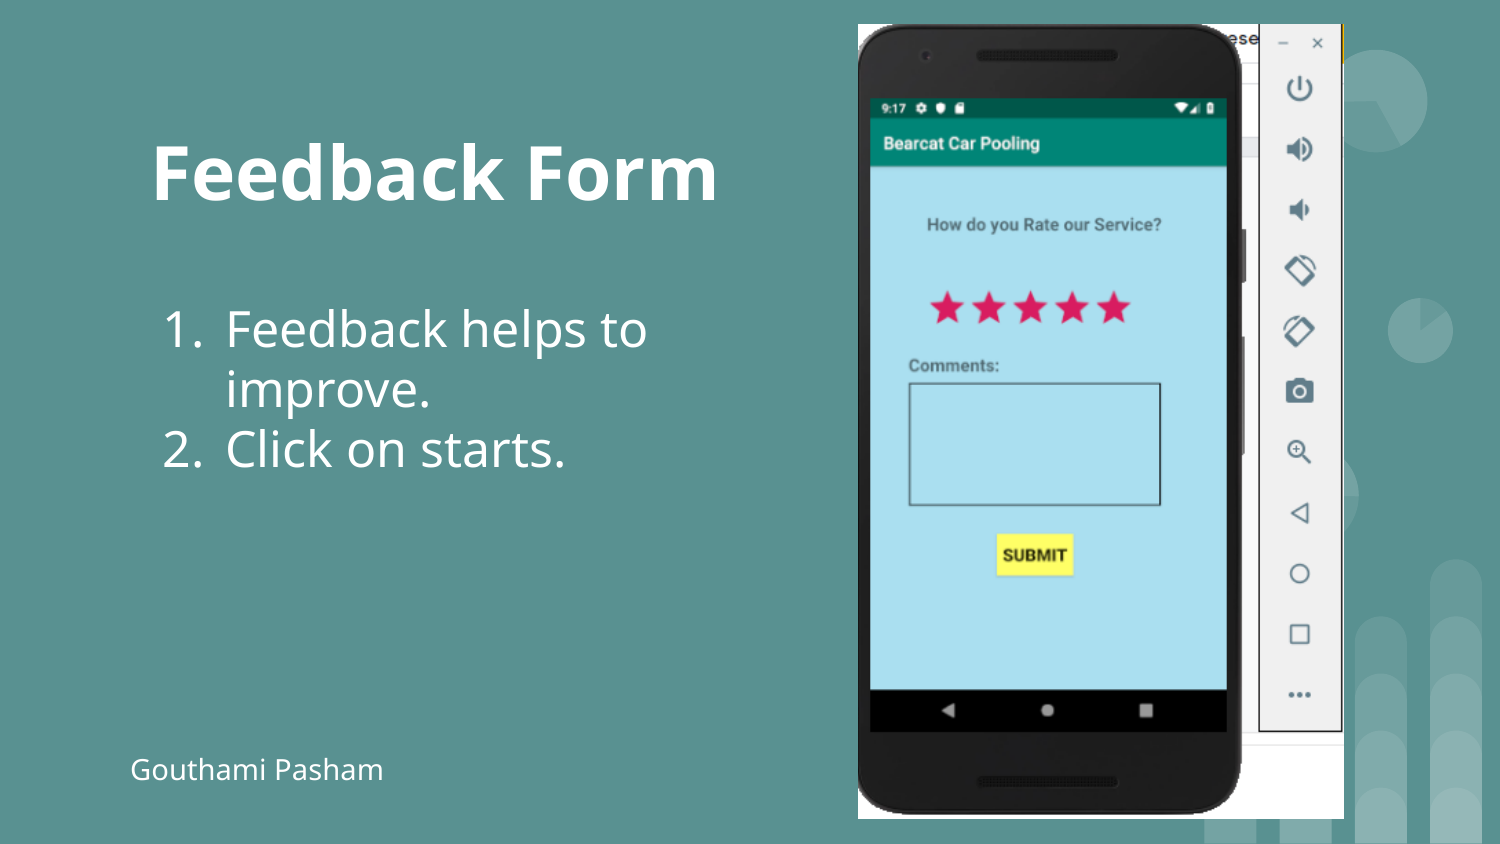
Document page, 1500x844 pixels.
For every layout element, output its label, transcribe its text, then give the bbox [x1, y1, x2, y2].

subtitle Feedback helps to improve. Click on starts. [135, 281, 834, 631]
picture [857, 24, 1345, 819]
title Feedback Form [135, 88, 834, 254]
text_box Gouthami Pasham [115, 736, 545, 796]
